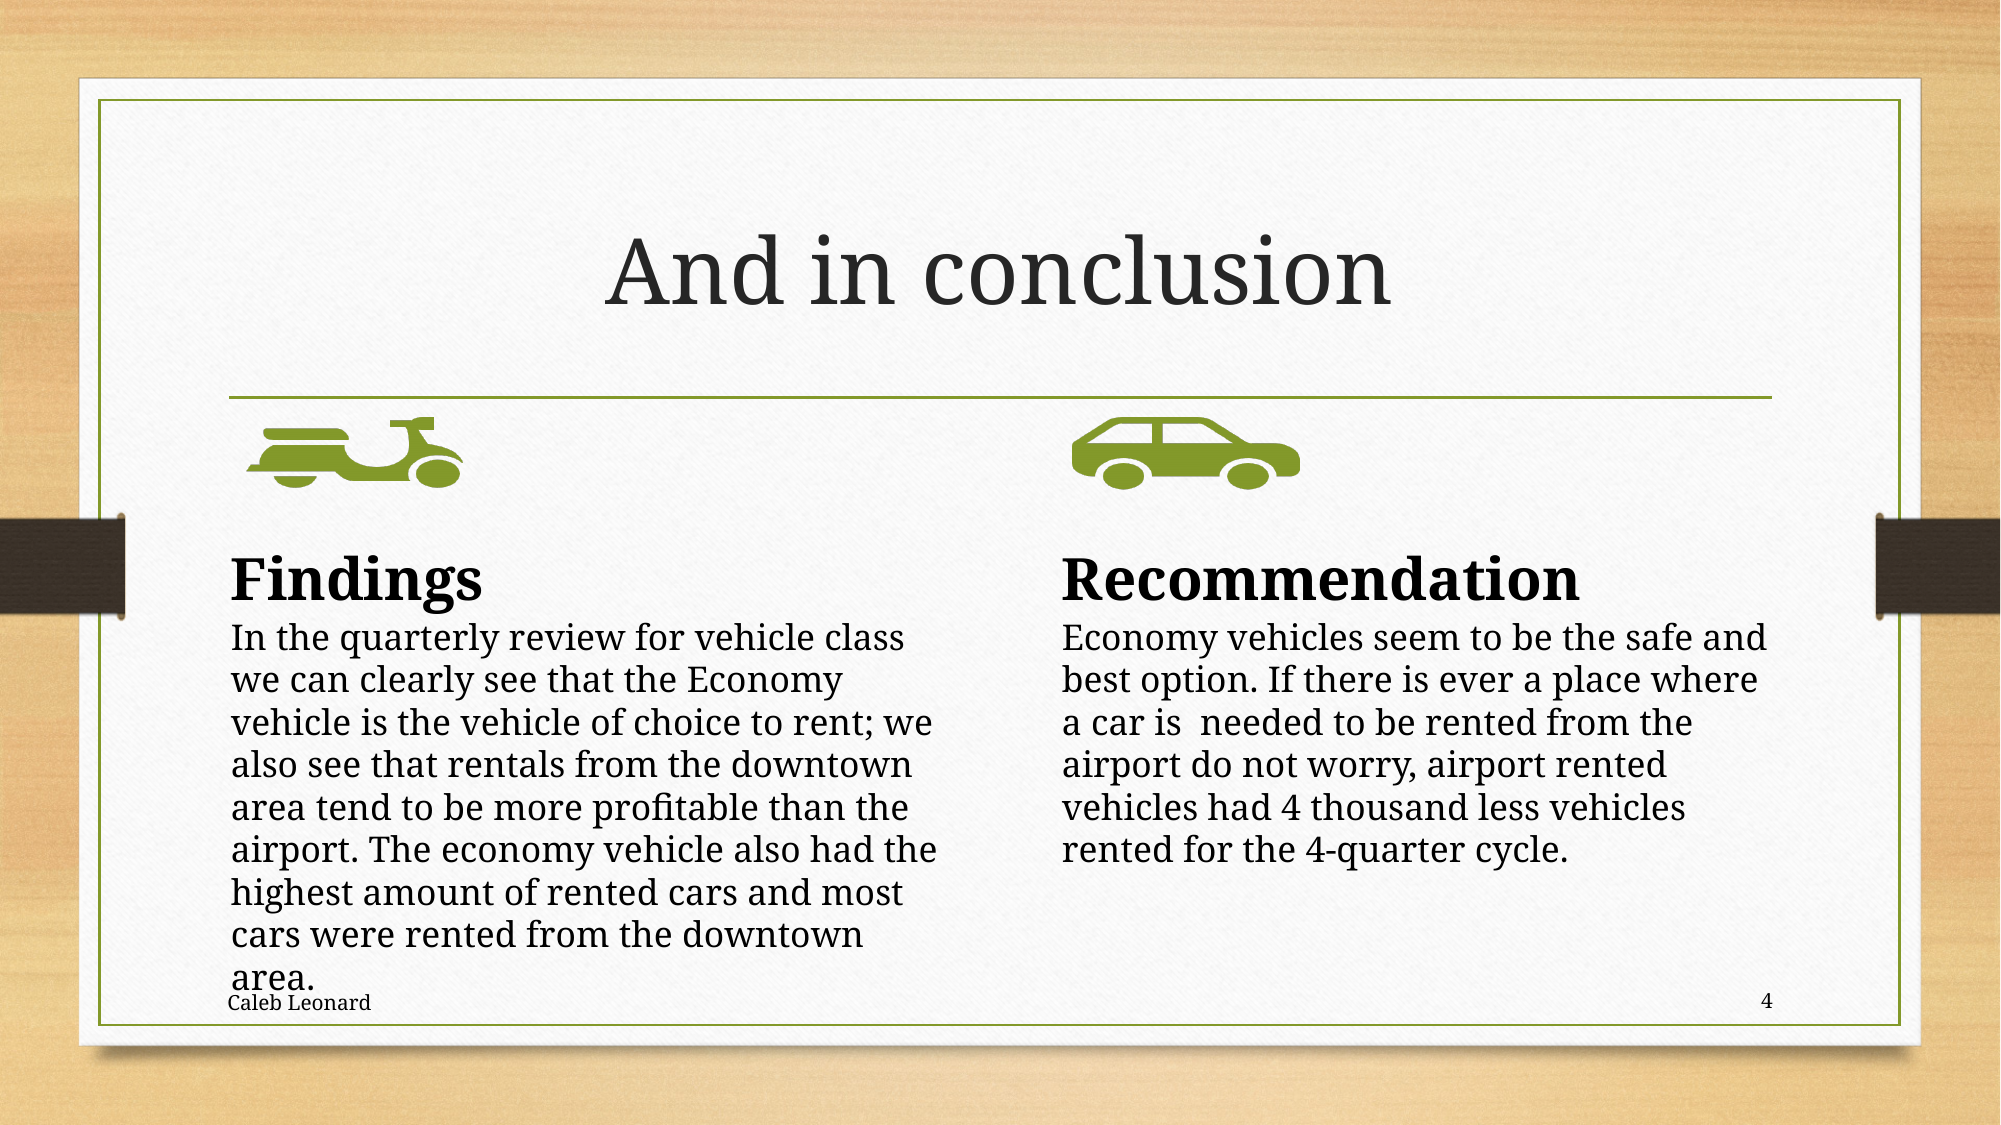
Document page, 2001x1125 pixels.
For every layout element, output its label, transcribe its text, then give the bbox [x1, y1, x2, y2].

title And in conclusion [212, 161, 1788, 374]
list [212, 374, 1788, 792]
slide_number 4 [1698, 979, 1788, 1025]
picture [0, 0, 2001, 1125]
footer Caleb Leonard [212, 979, 1411, 1025]
